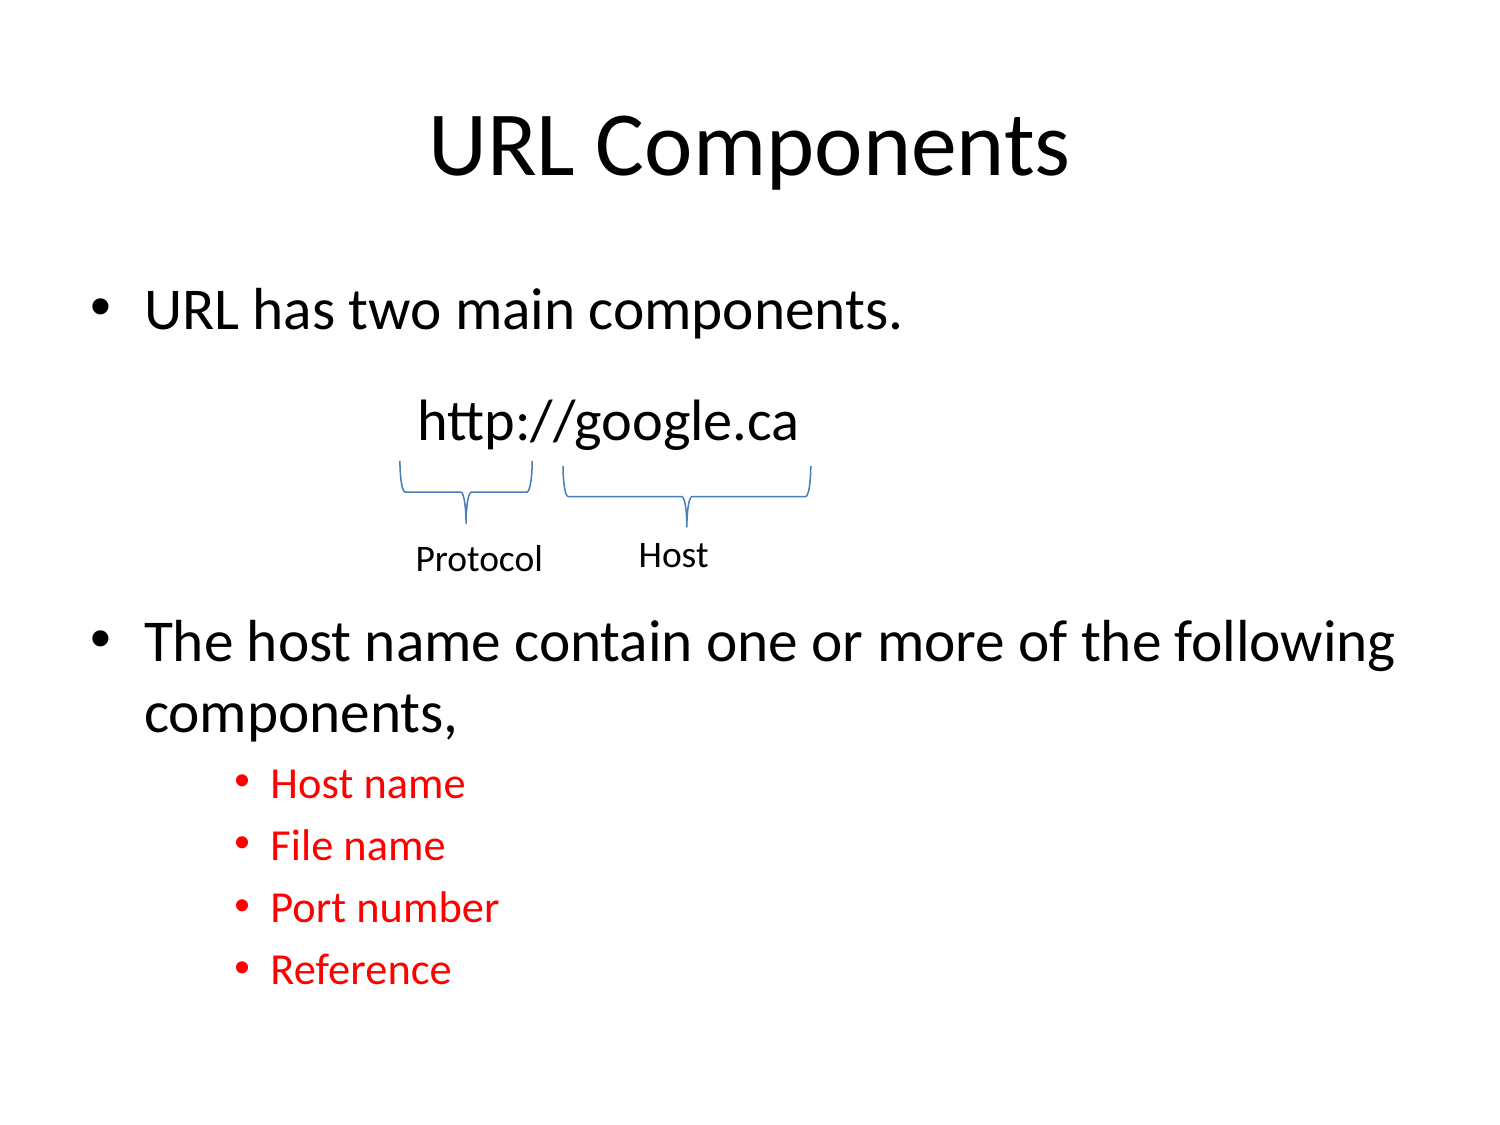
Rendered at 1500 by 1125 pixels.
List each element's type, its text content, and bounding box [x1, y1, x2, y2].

text_box [399, 460, 533, 525]
text_box Protocol [400, 526, 558, 587]
text_box http://google.ca [402, 375, 815, 460]
title URL Components [75, 45, 1425, 233]
text_box [562, 466, 812, 528]
text_box Host [624, 522, 724, 582]
list URL has two main components. The host name contain one or more of the following components, Host name File name Port number Reference [75, 262, 1425, 1005]
